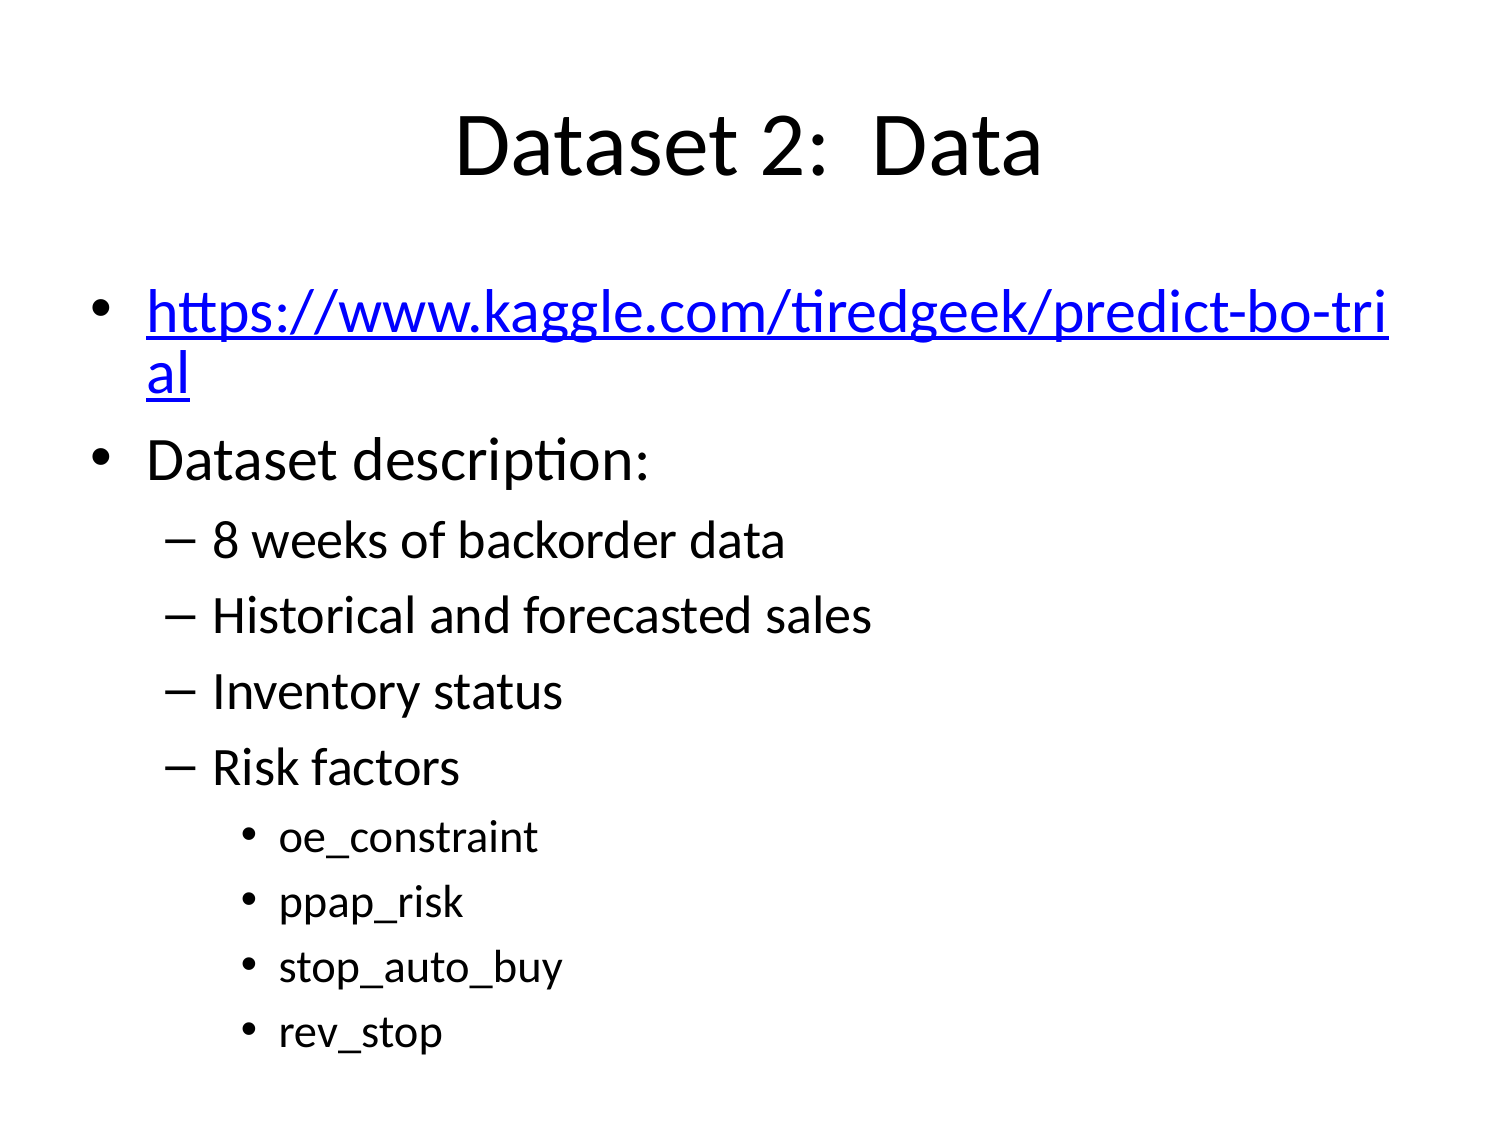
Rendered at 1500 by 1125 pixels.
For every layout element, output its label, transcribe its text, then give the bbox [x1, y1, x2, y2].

title Dataset 2: Data [75, 45, 1425, 233]
list https://www.kaggle.com/tiredgeek/predict-bo-trial Dataset description: 8 weeks of backorder data Historical and forecasted sales Inventory status Risk factors oe_constraint ppap_risk stop_auto_buy rev_stop [75, 262, 1425, 1005]
